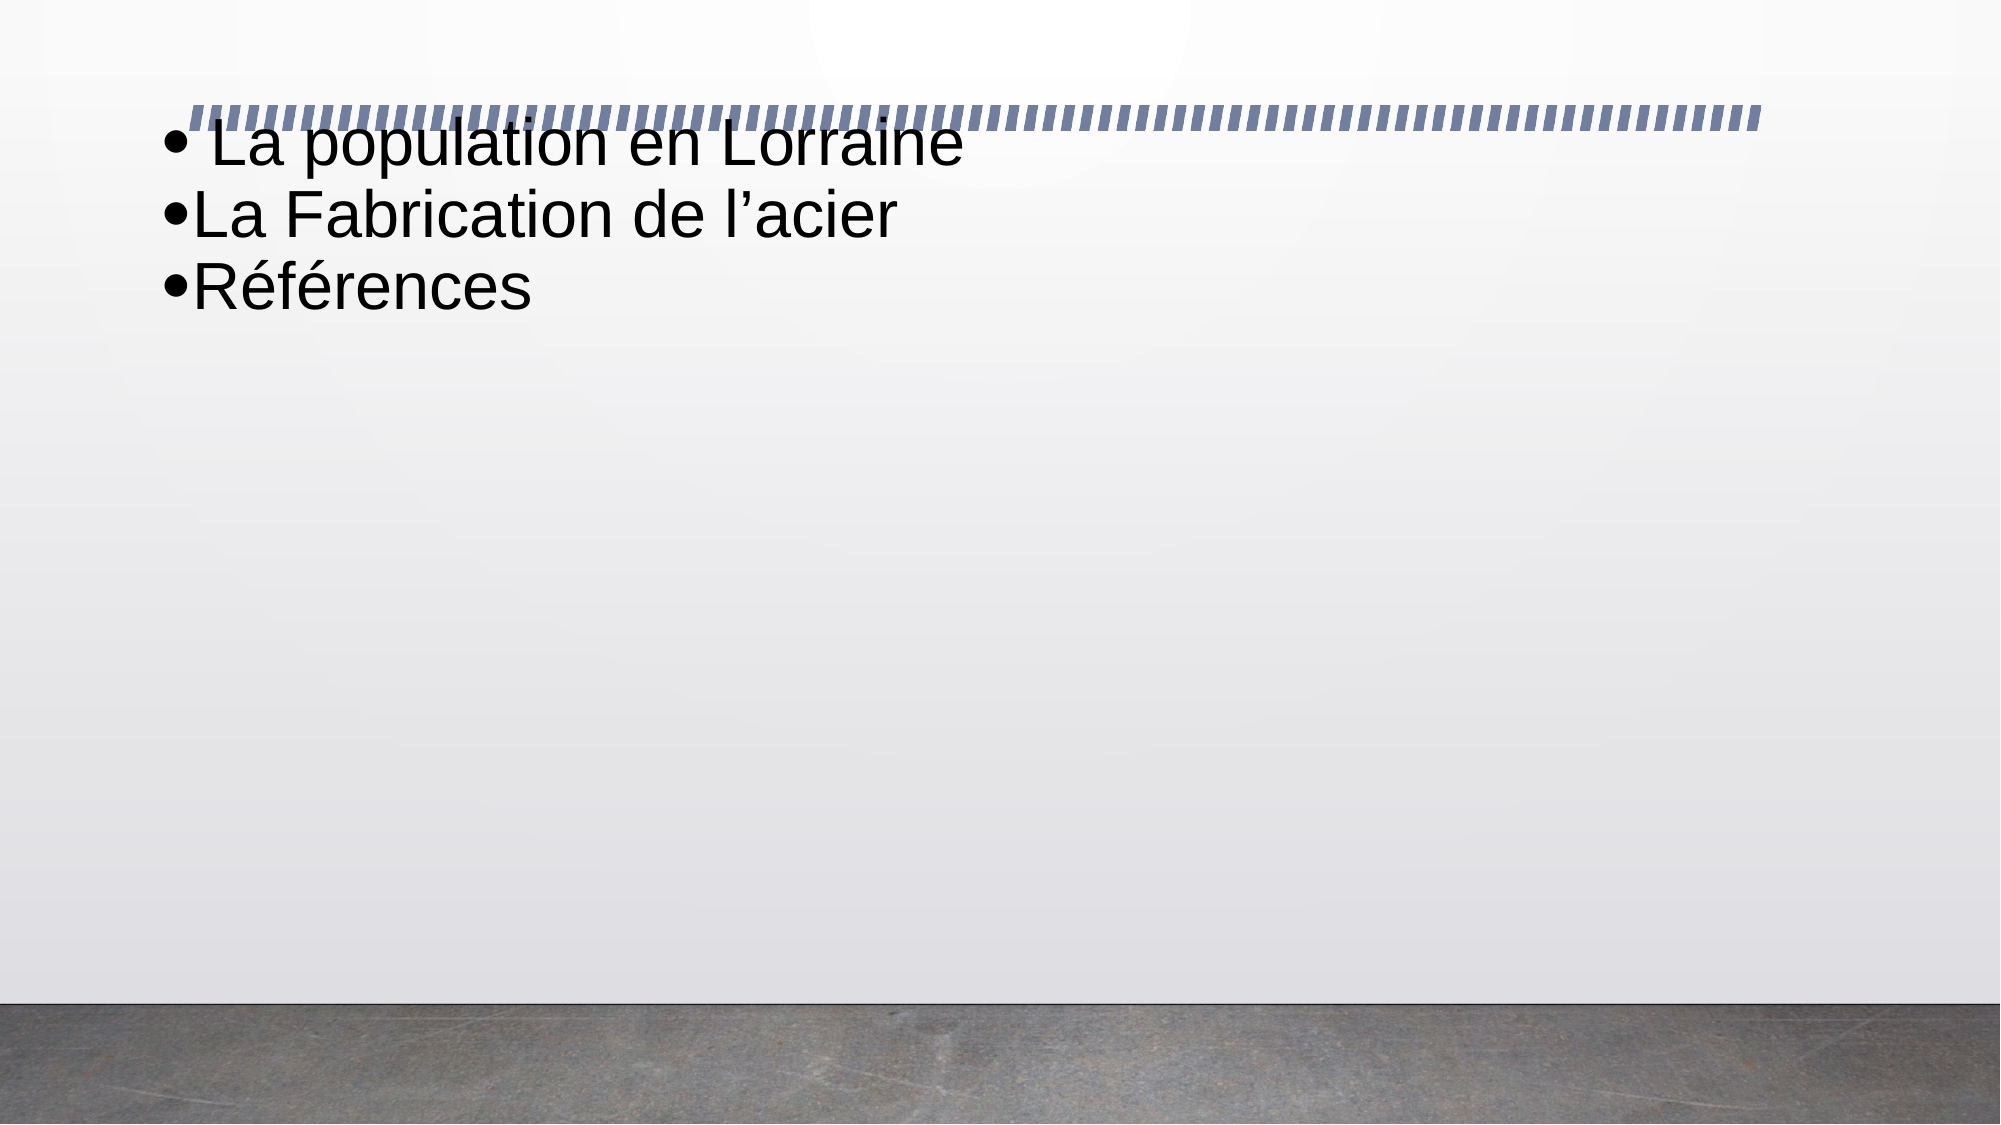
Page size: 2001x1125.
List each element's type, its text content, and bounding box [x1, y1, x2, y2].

title  La population en Lorraine La Fabrication de l’acier Références [149, 99, 1849, 540]
picture [0, 1004, 2000, 1124]
